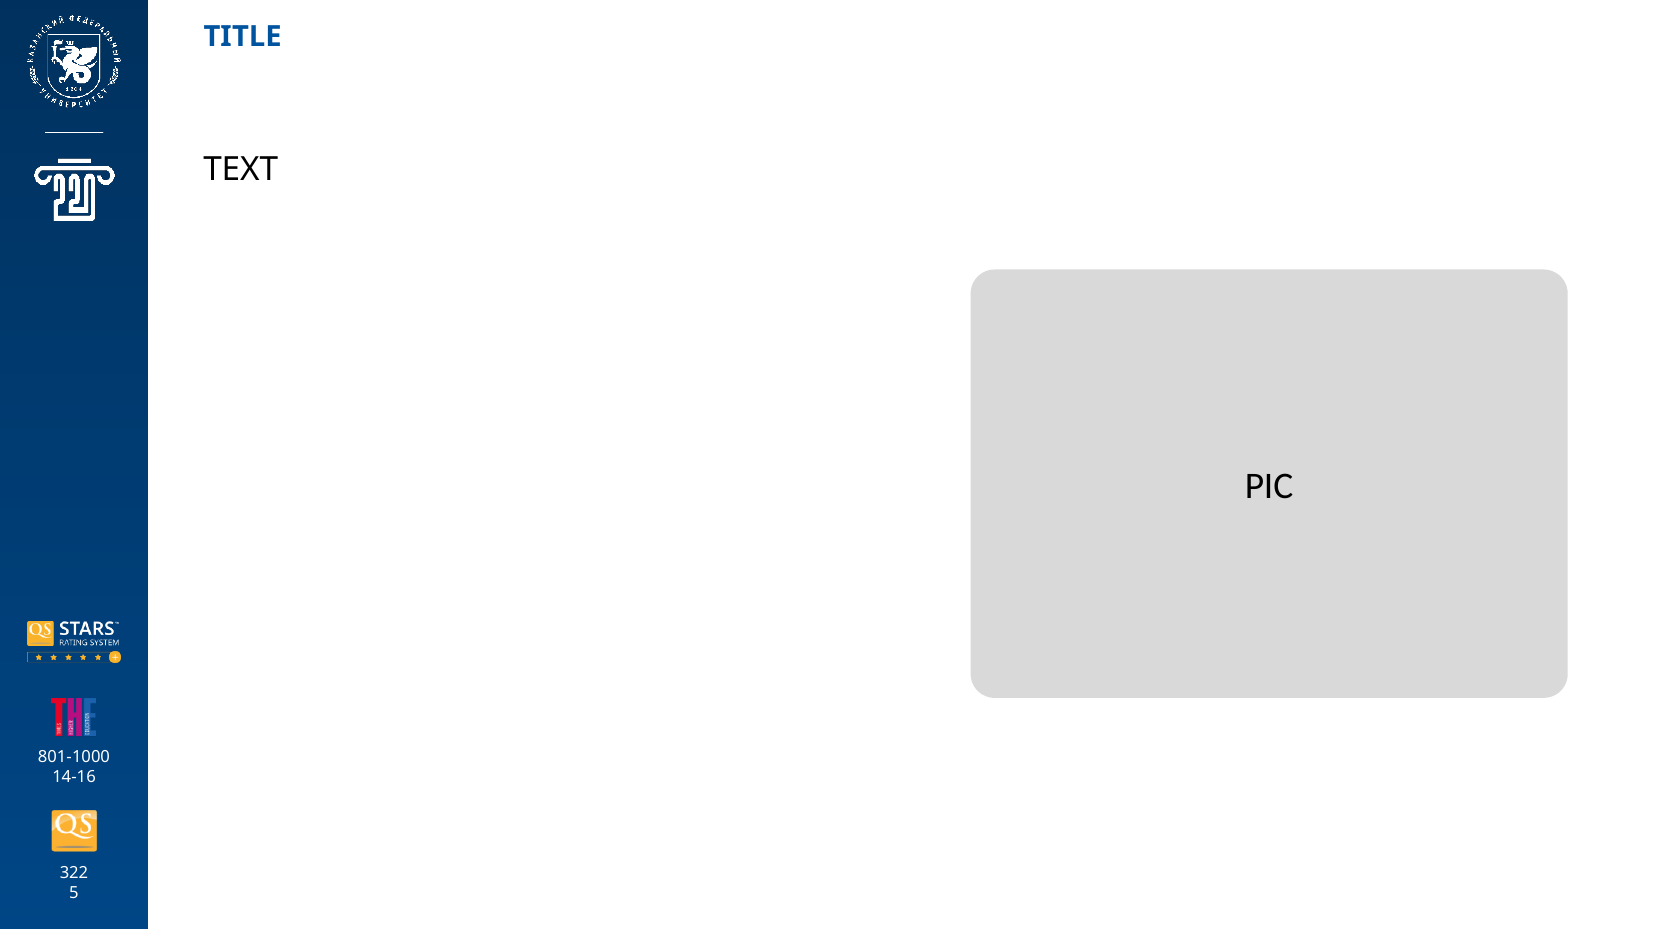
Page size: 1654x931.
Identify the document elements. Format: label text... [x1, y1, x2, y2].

text_box TITLE [188, 17, 1568, 139]
text_box [0, 0, 150, 931]
picture [27, 620, 121, 664]
text_box TEXT [188, 139, 930, 894]
picture [42, 799, 106, 863]
picture [51, 694, 97, 740]
text_box 801-1000 14-16 [15, 738, 133, 793]
text_box PIC [968, 267, 1570, 701]
picture [27, 15, 121, 221]
text_box 322 5 [15, 854, 133, 910]
